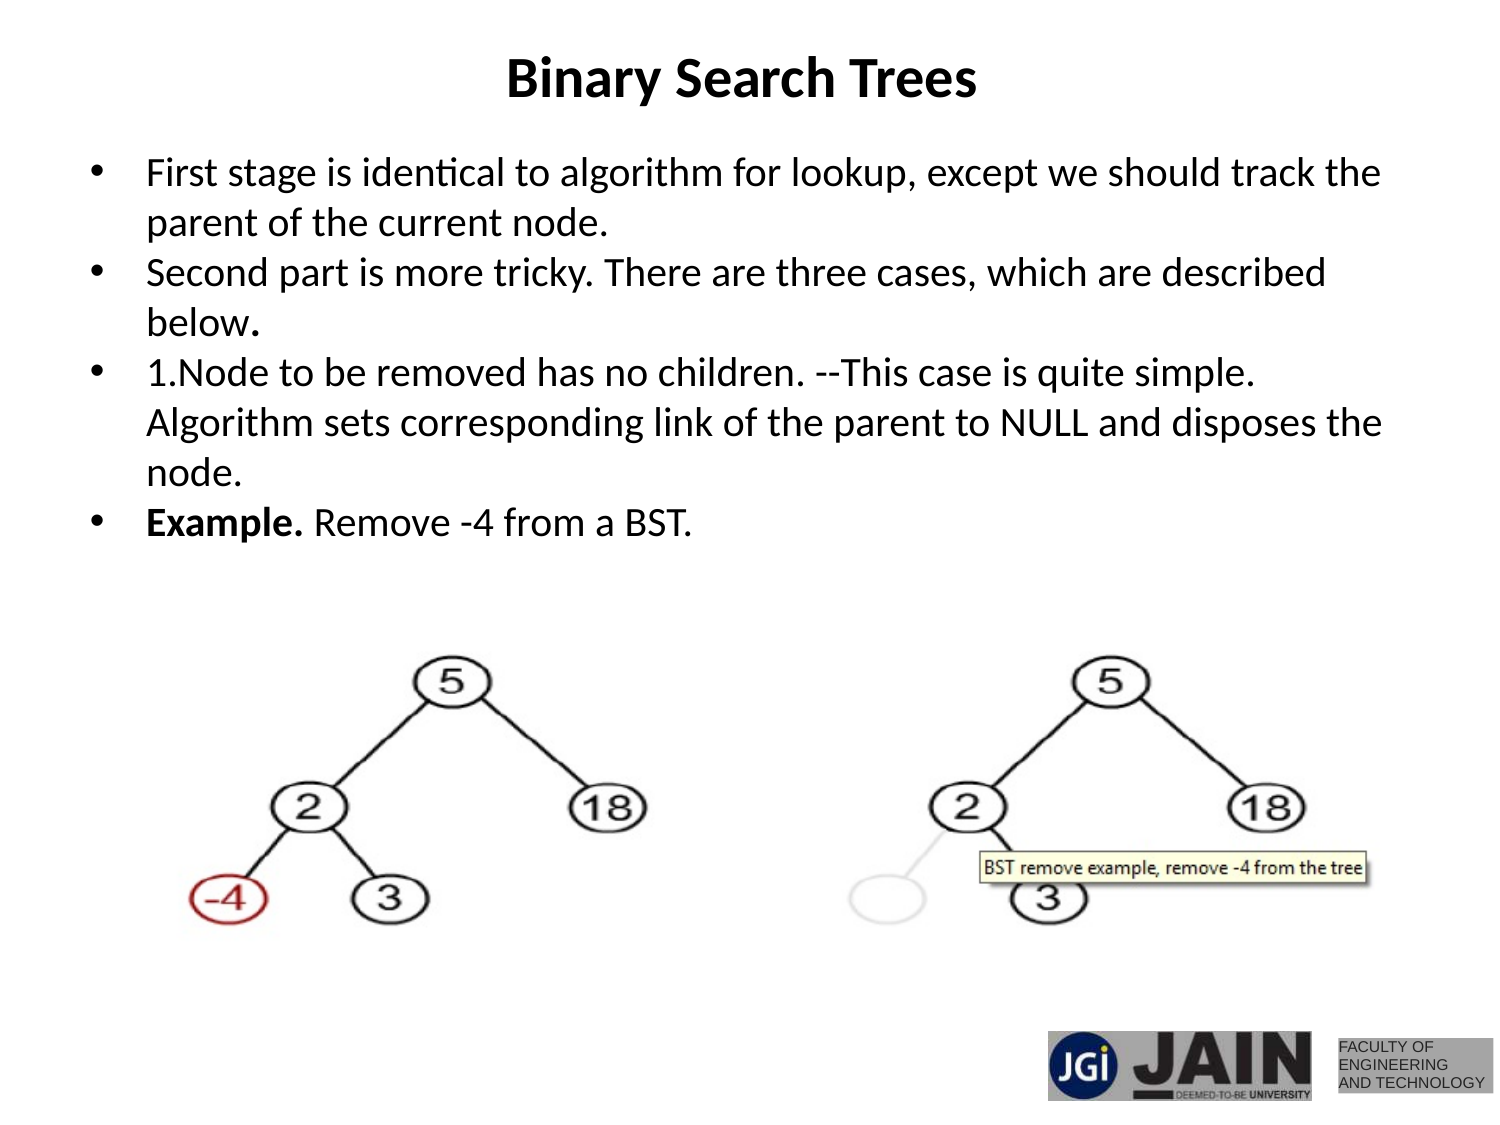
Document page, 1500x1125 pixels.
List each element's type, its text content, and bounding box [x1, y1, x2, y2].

text_box Binary Search Trees [73, 39, 1424, 133]
text_box First stage is identical to algorithm for lookup, except we should track the parent of the current node. Second part is more tricky. There are three cases, which are described below. 1.Node to be removed has no children. --This case is quite simple. Algorithm sets corresponding link of the parent to NULL and disposes the node. Example. Remove -4 from a BST. [74, 137, 1425, 1066]
picture [129, 614, 1426, 956]
picture [1048, 1031, 1312, 1101]
text_box FACULTY OF ENGINEERING AND TECHNOLOGY [1338, 1038, 1494, 1094]
